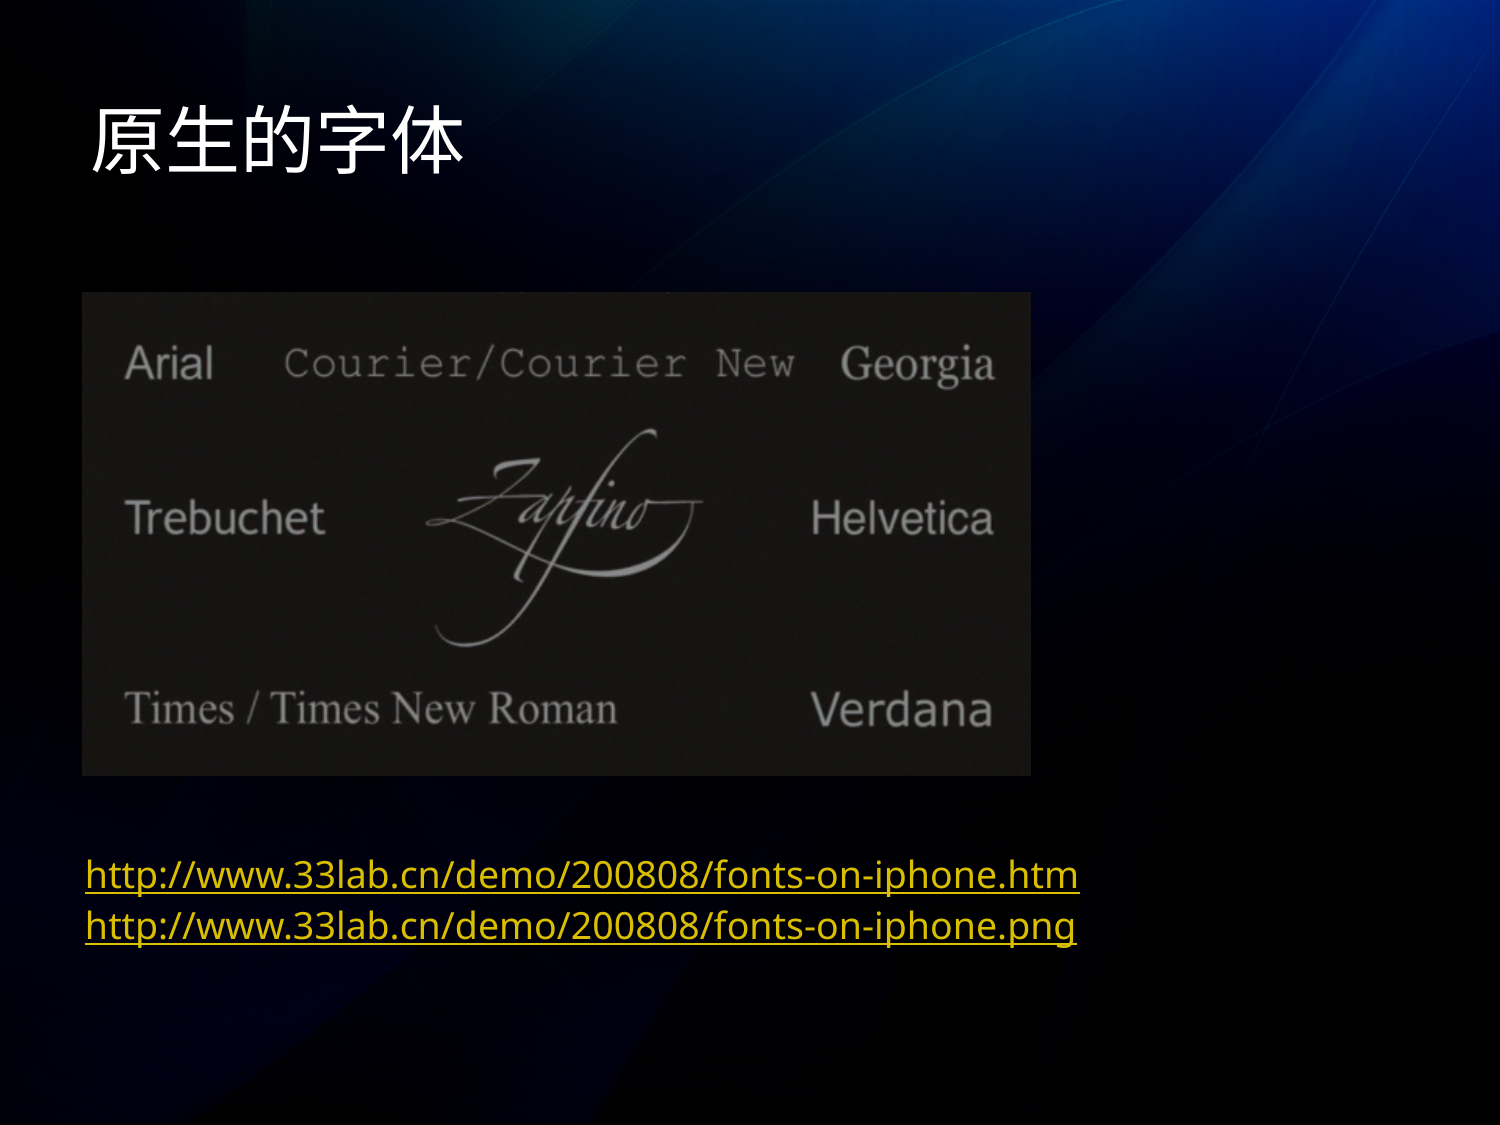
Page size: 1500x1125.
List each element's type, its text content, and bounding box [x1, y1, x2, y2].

picture [0, 0, 1500, 1125]
title 原生的字体 [75, 45, 1425, 233]
text_box http://www.33lab.cn/demo/200808/fonts-on-iphone.htm http://www.33lab.cn/demo/200808/fonts-on-iphone.png [70, 843, 1395, 961]
